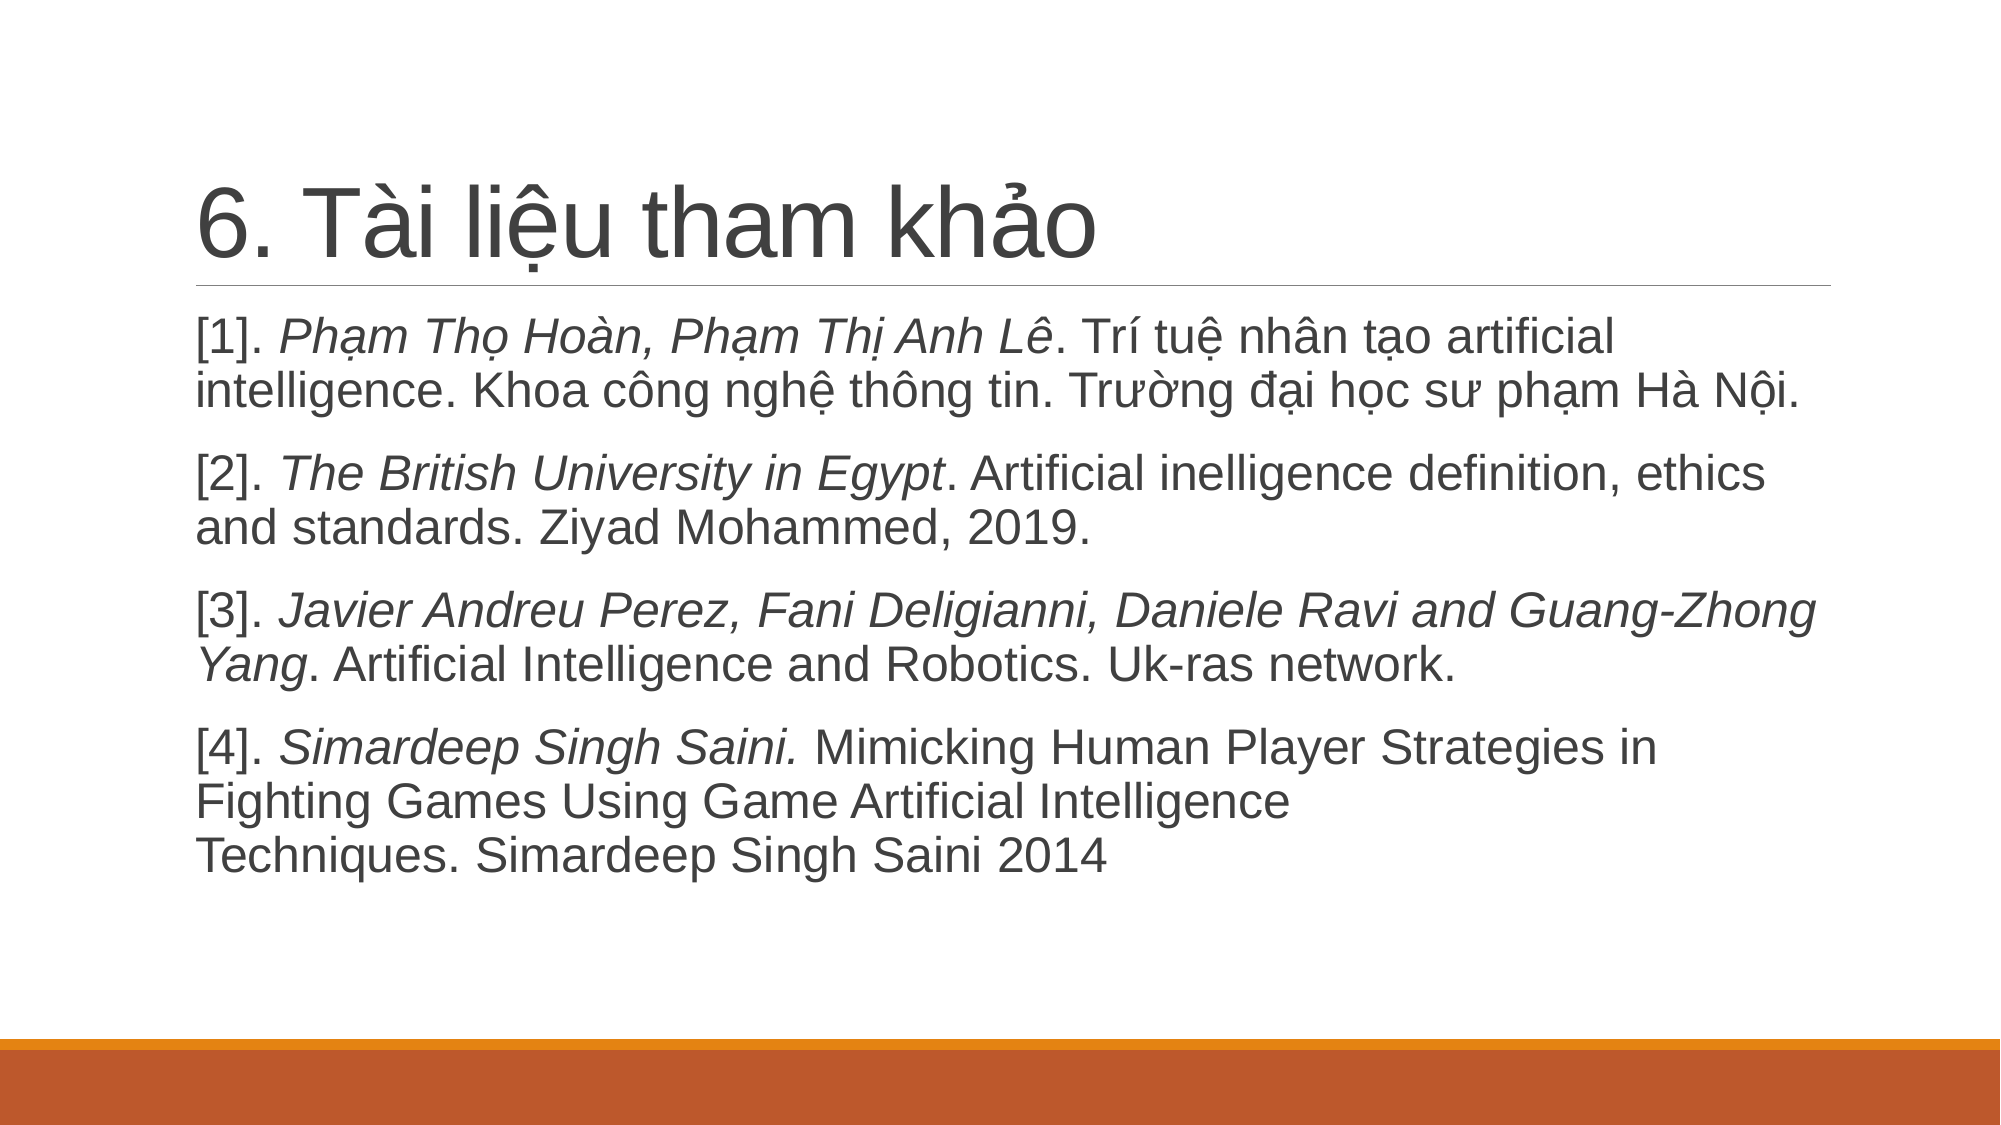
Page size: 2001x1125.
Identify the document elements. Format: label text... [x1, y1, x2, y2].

list [1]. Phạm Thọ Hoàn, Phạm Thị Anh Lê. Trí tuệ nhân tạo artificial intelligence. Khoa công nghệ thông tin. Trường đại học sư phạm Hà Nội. [2]. The British University in Egypt. Artificial inelligence definition, ethics and standards. Ziyad Mohammed, 2019. [3]. Javier Andreu Perez, Fani Deligianni, Daniele Ravi and Guang-Zhong Yang. Artificial Intelligence and Robotics. Uk-ras network. [4]. Simardeep Singh Saini. Mimicking Human Player Strategies in Fighting Games Using Game Artificial Intelligence Techniques. Simardeep Singh Saini 2014 [180, 302, 1830, 963]
title 6. Tài liệu tham khảo [180, 47, 1830, 285]
